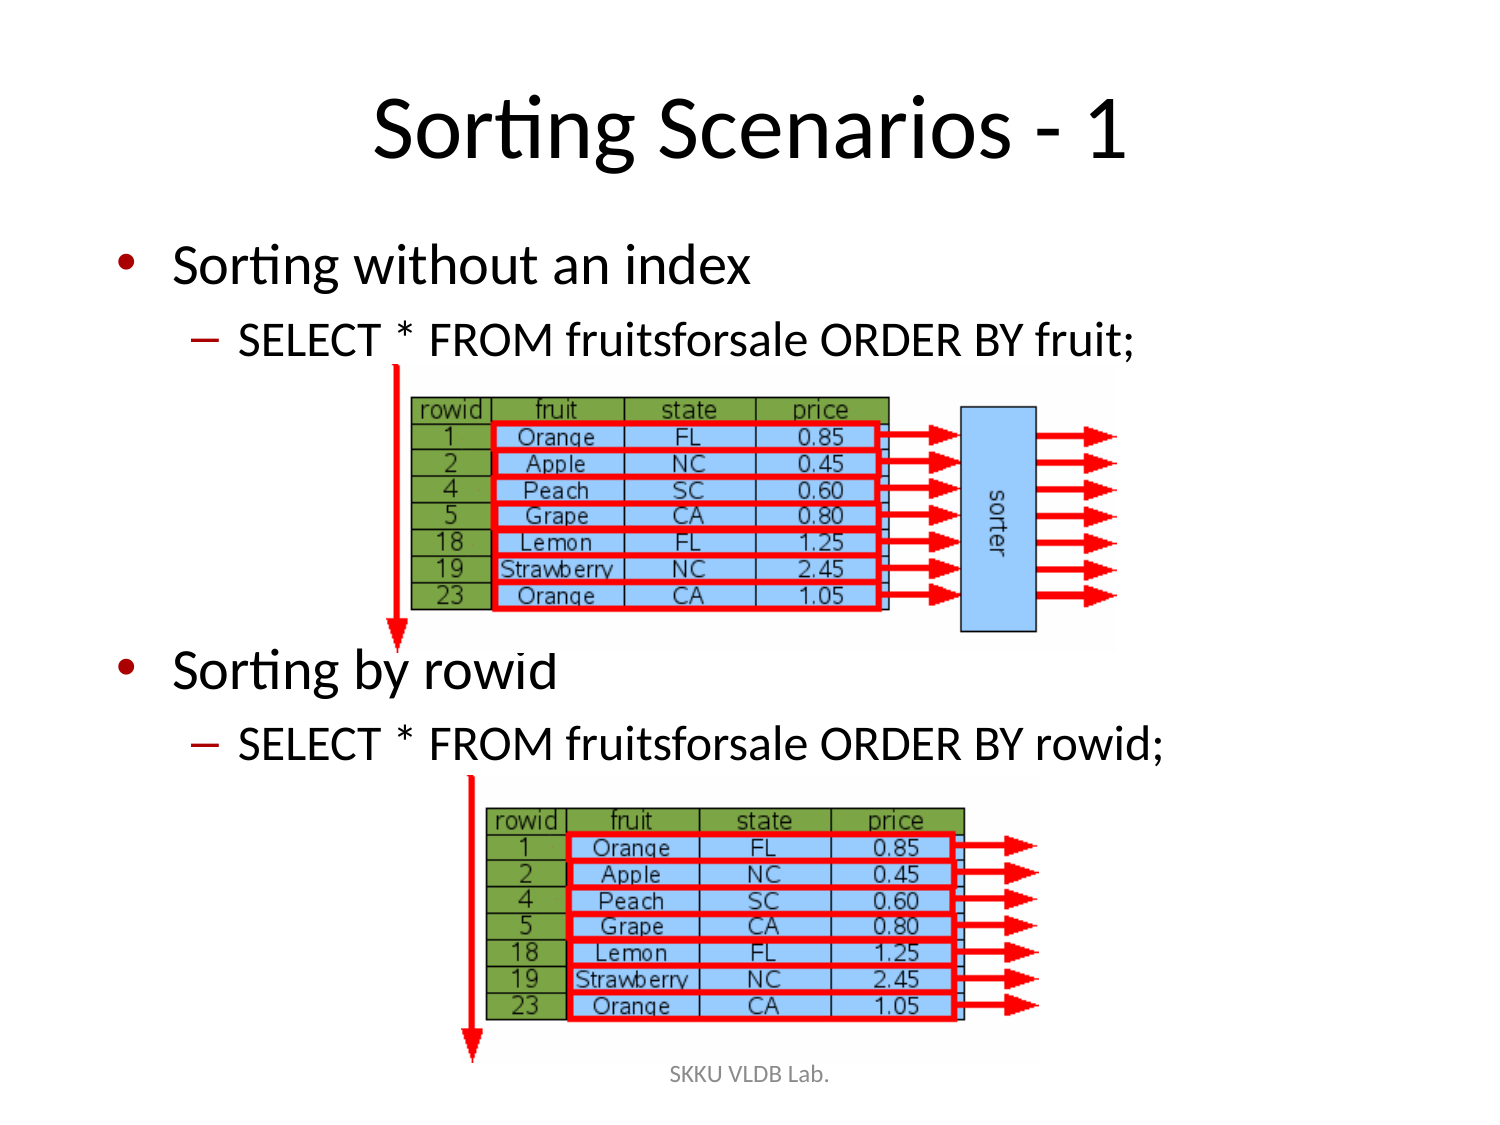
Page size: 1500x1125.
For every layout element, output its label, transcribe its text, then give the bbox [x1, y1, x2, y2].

list Sorting without an index SELECT * FROM fruitsforsale ORDER BY fruit; Sorting by rowid SELECT * FROM fruitsforsale ORDER BY rowid; [101, 218, 1402, 1005]
picture [386, 364, 1117, 653]
title Sorting Scenarios - 1 [101, 45, 1402, 198]
picture [461, 774, 1039, 1063]
footer SKKU VLDB Lab. [512, 1071, 988, 1103]
